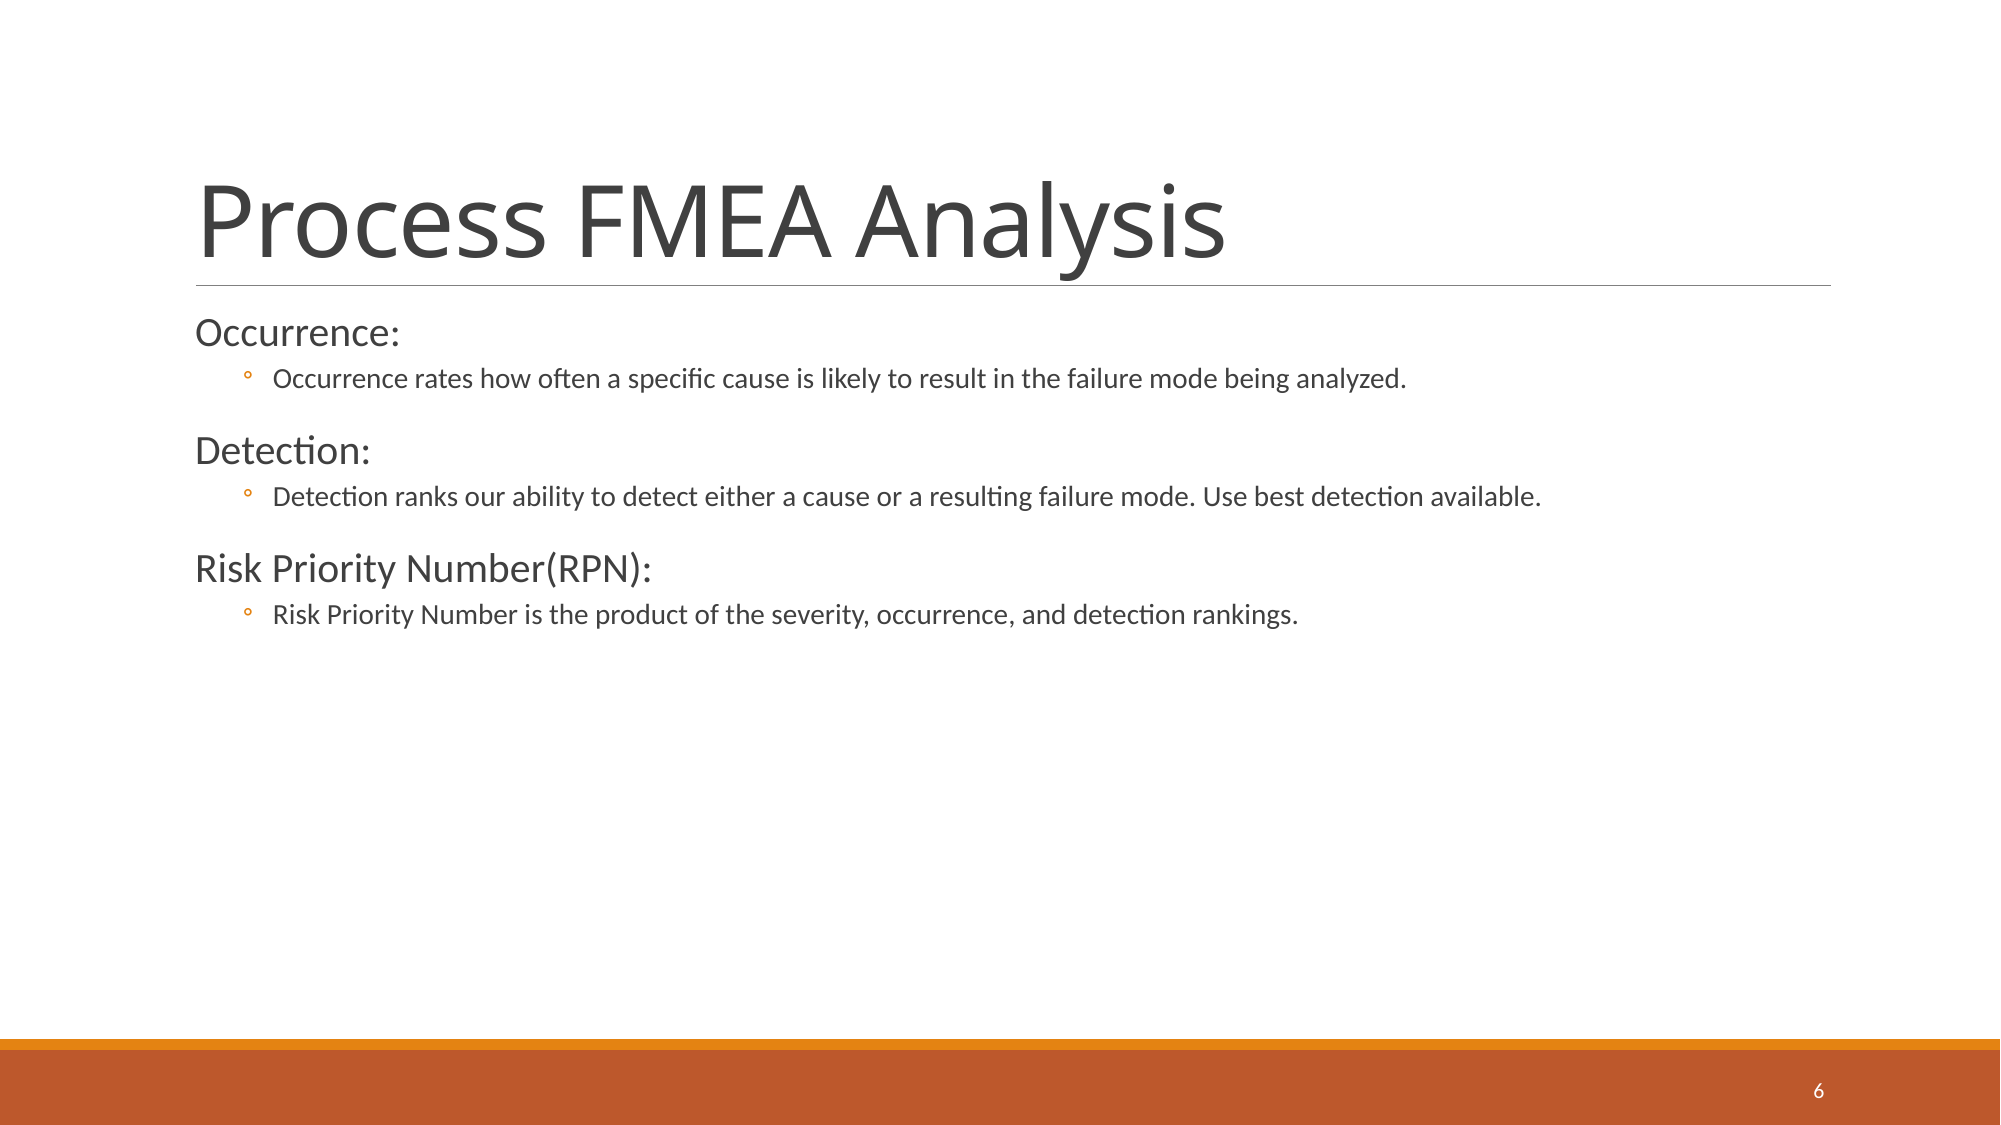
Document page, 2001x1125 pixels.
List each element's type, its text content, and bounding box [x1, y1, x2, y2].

title Process FMEA Analysis [180, 47, 1830, 285]
list Occurrence: Occurrence rates how often a specific cause is likely to result in the failure mode being analyzed. Detection: Detection ranks our ability to detect either a cause or a resulting failure mode. Use best detection available. Risk Priority Number(RPN): Risk Priority Number is the product of the severity, occurrence, and detection rankings. [180, 302, 1830, 963]
slide_number 6 [1624, 1059, 1840, 1120]
